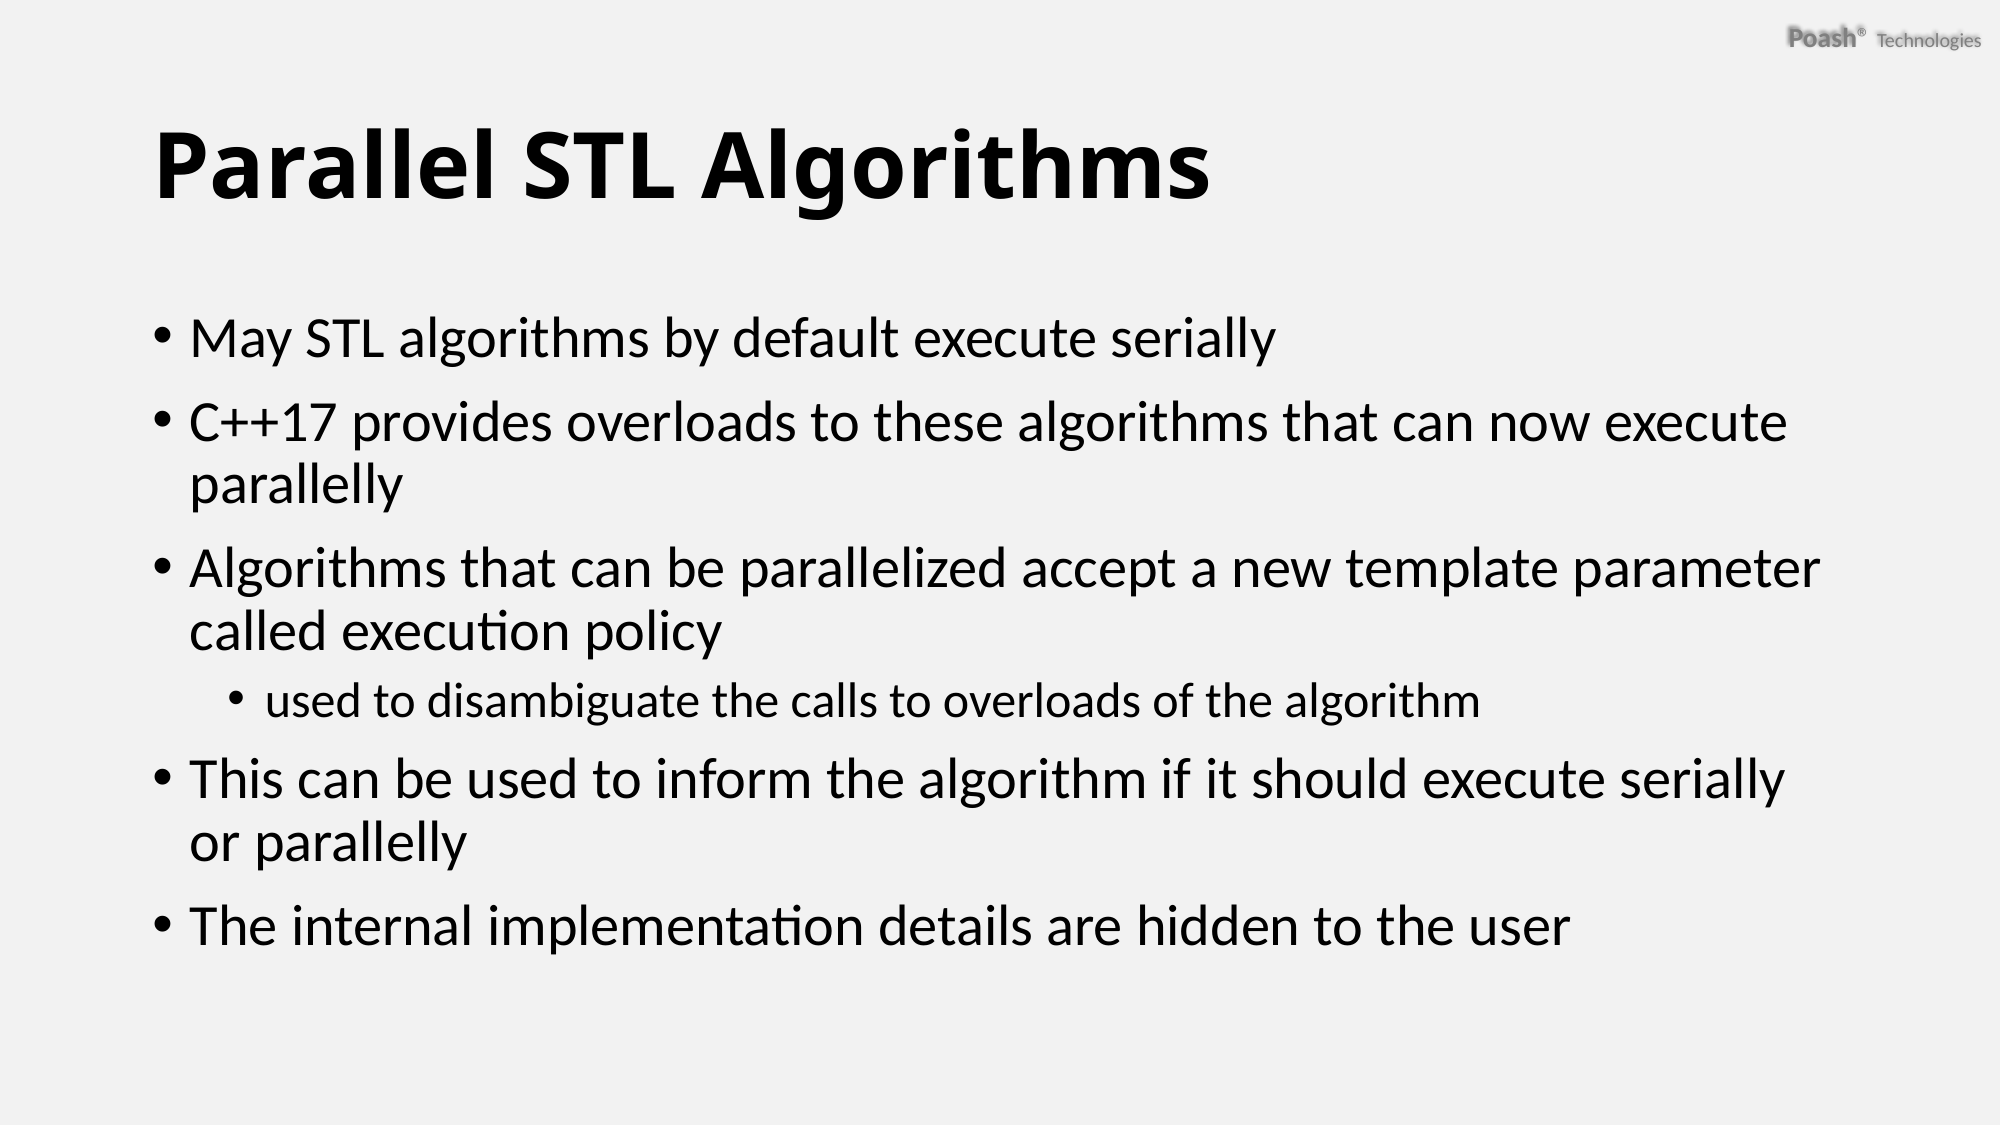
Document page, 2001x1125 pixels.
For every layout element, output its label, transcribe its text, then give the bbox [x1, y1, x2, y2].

list May STL algorithms by default execute serially C++17 provides overloads to these algorithms that can now execute parallelly Algorithms that can be parallelized accept a new template parameter called execution policy used to disambiguate the calls to overloads of the algorithm This can be used to inform the algorithm if it should execute serially or parallelly The internal implementation details are hidden to the user [137, 299, 1863, 1014]
title Parallel STL Algorithms [137, 59, 1863, 278]
